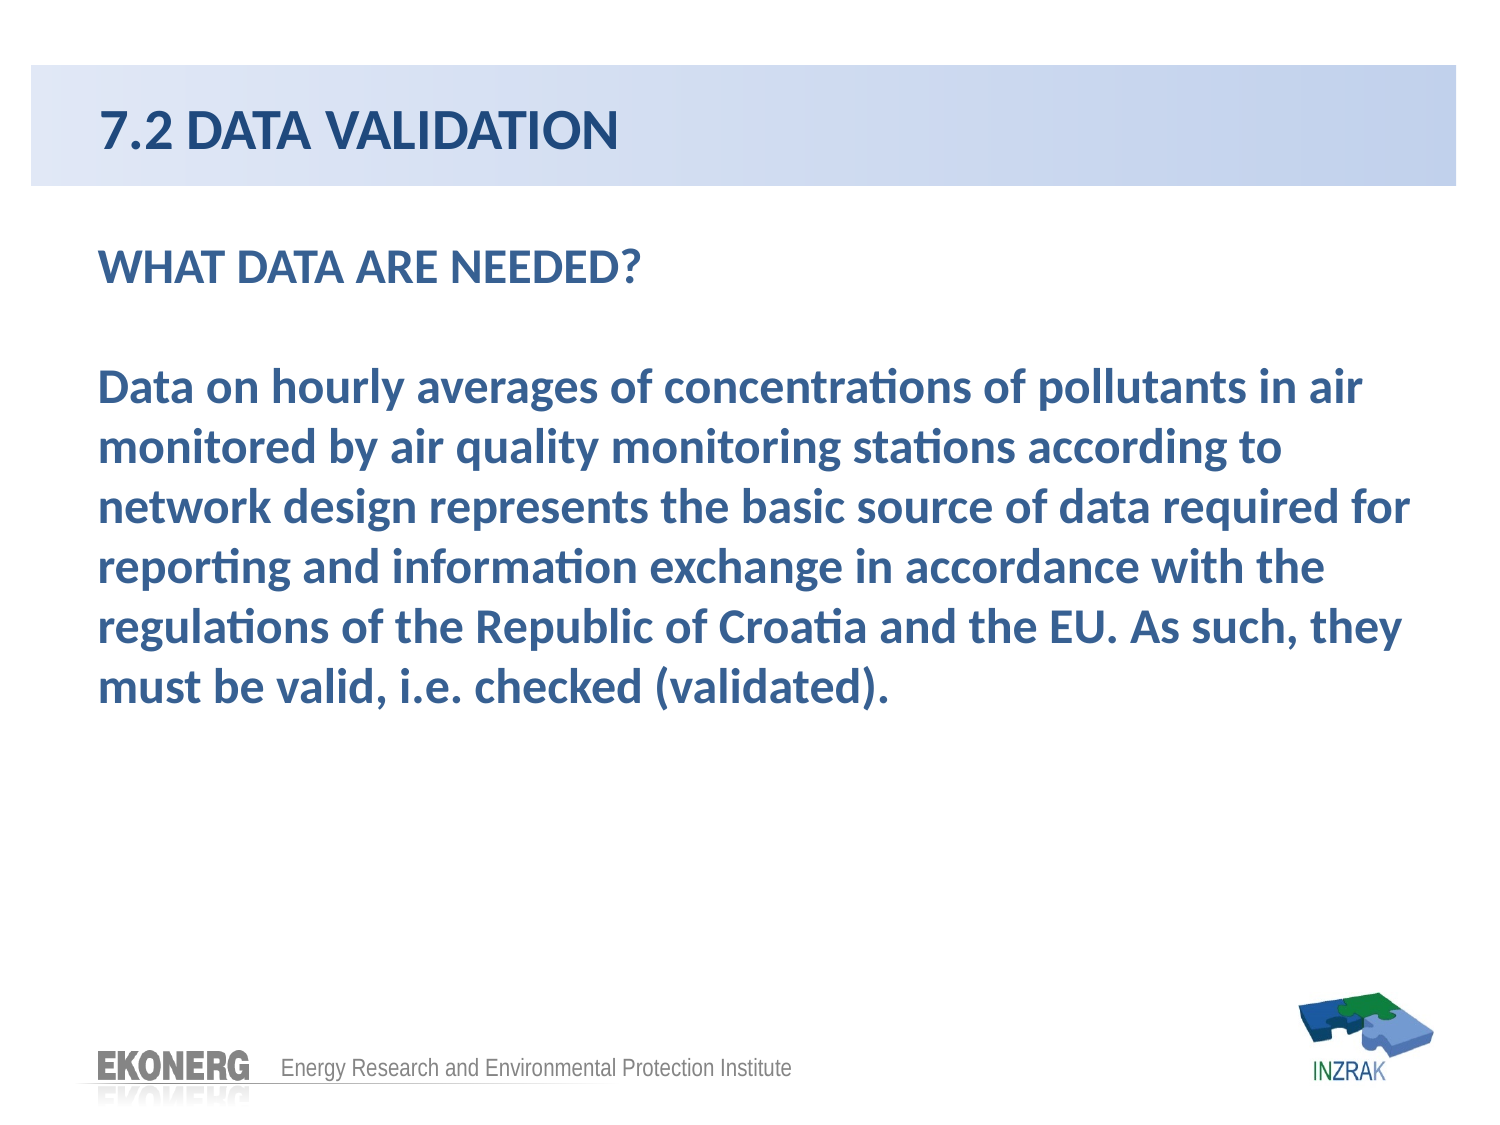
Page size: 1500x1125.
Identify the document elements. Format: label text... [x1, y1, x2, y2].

title 7.2 DATA VALIDATION [31, 65, 1457, 186]
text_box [61, 1038, 887, 1112]
text_box WHAT DATA ARE NEEDED? Data on hourly averages of concentrations of pollutants in air monitored by air quality monitoring stations according to network design represents the basic source of data required for reporting and information exchange in accordance with the regulations of the Republic of Croatia and the EU. As such, they must be valid, i.e. checked (validated). [82, 226, 1457, 721]
picture [1298, 992, 1434, 1088]
